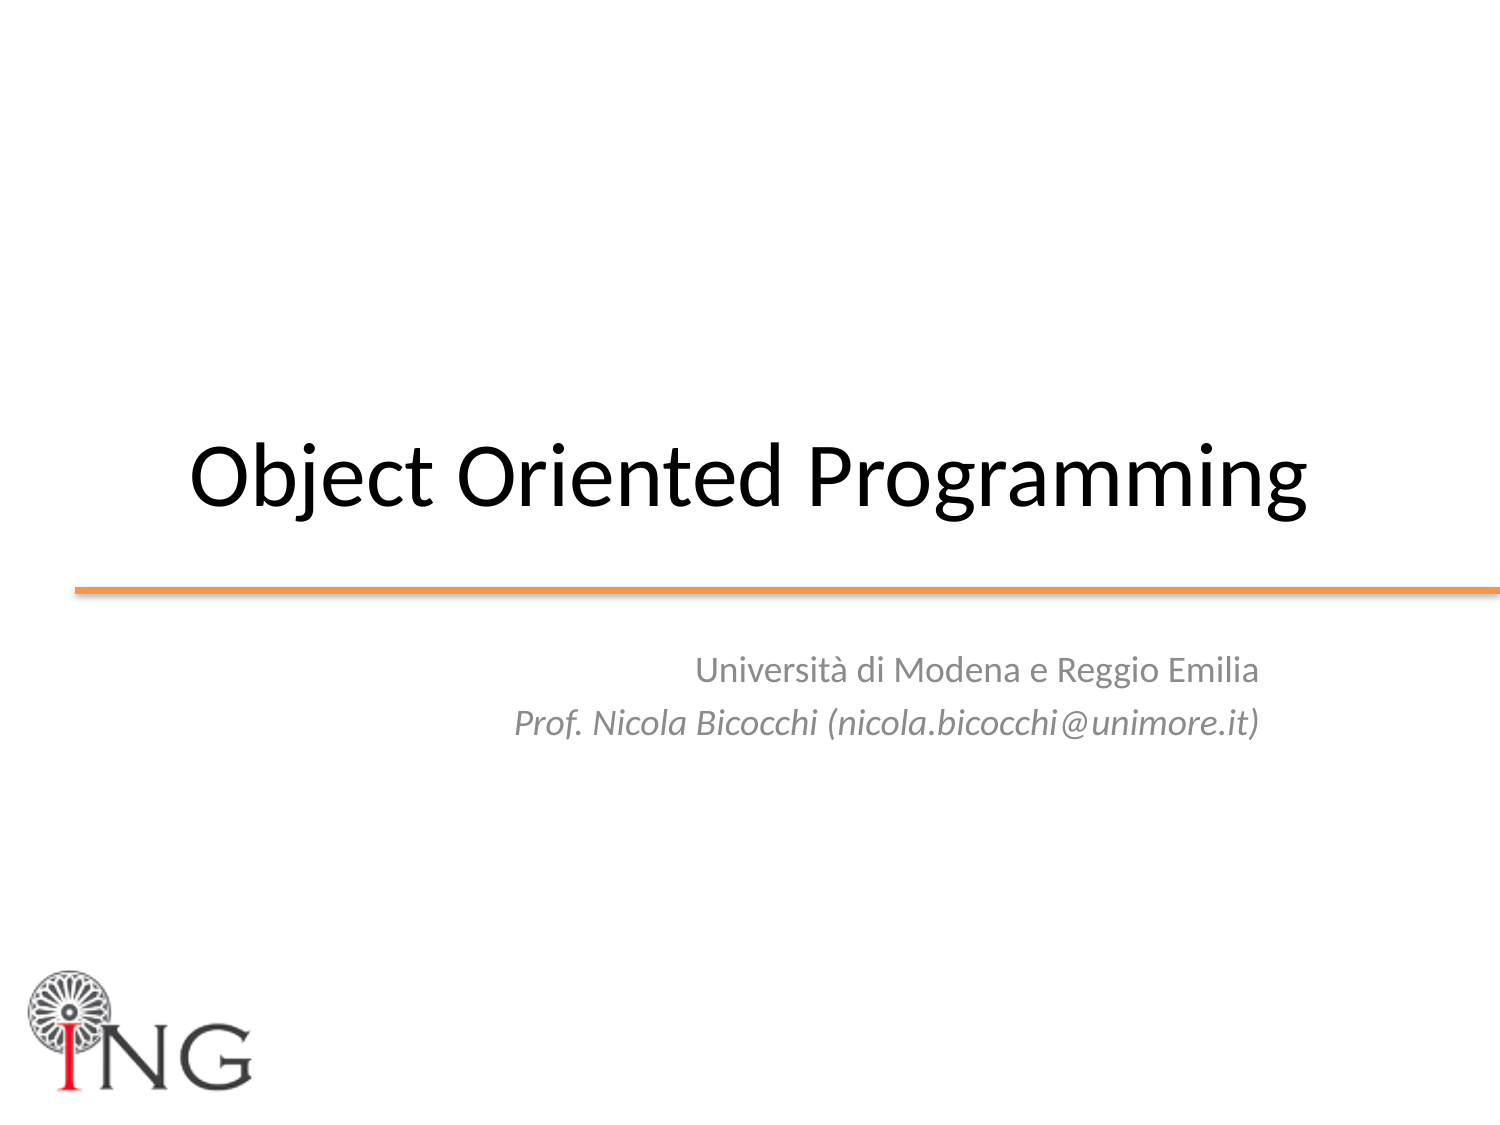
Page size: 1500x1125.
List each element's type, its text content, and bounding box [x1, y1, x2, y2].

picture [3, 948, 281, 1124]
subtitle Università di Modena e Reggio Emilia Prof. Nicola Bicocchi (nicola.bicocchi@unimore.it) [225, 637, 1275, 925]
title Object Oriented Programming [112, 349, 1388, 591]
